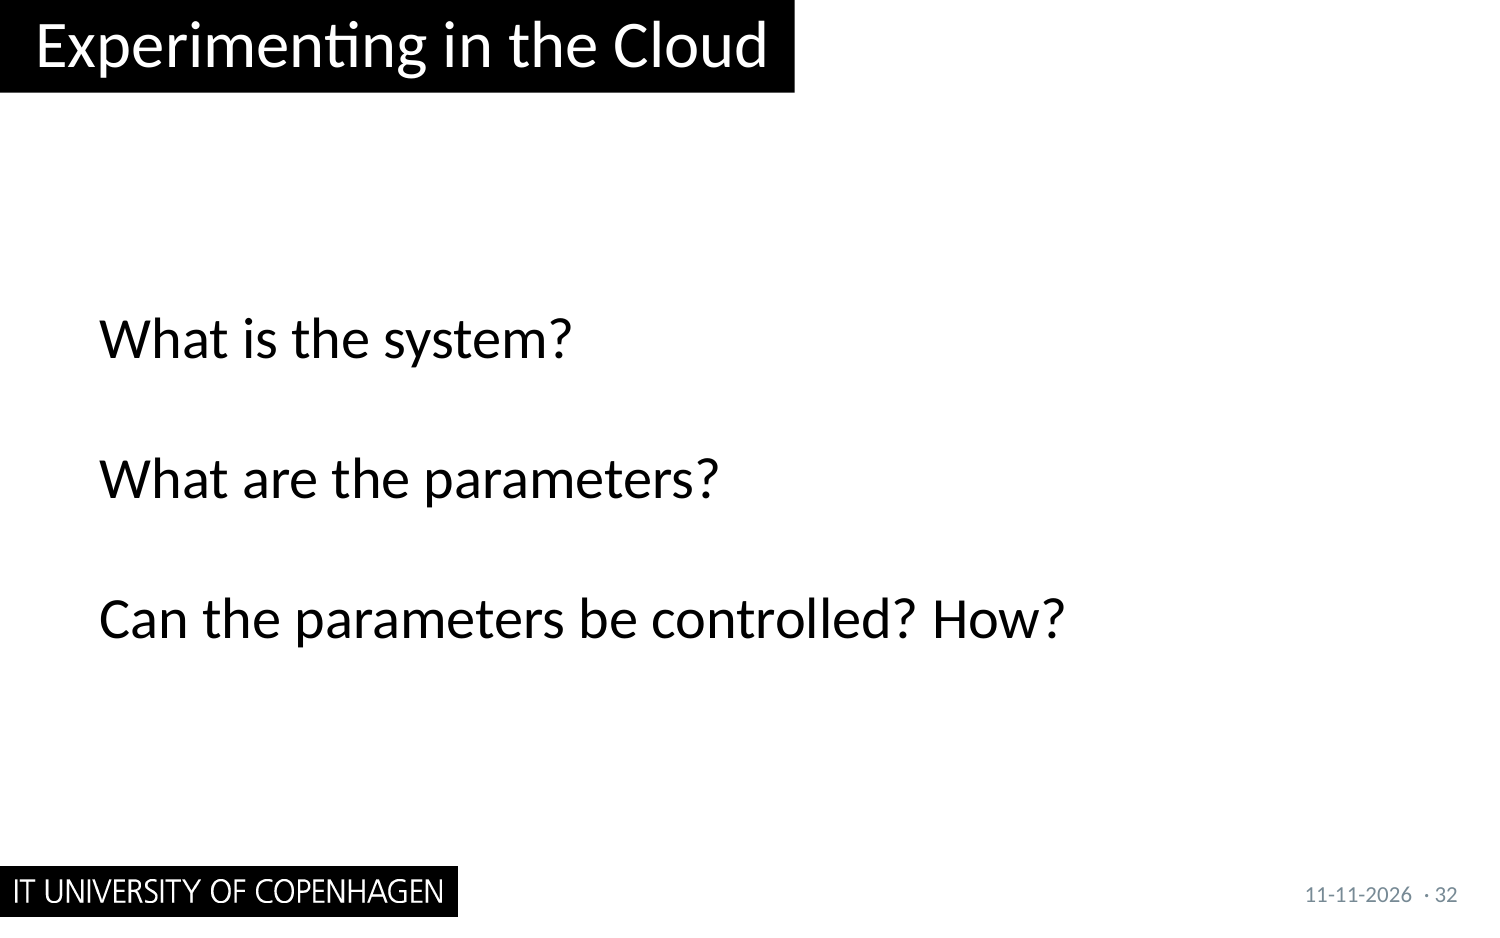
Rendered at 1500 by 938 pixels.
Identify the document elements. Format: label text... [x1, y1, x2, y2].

title Experimenting in the Cloud [0, 0, 795, 93]
subtitle What is the system? What are the parameters? Can the parameters be controlled? How? [99, 143, 1413, 807]
slide_number · 32 [1423, 868, 1474, 919]
picture [15, 879, 442, 903]
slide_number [1062, 868, 1413, 919]
